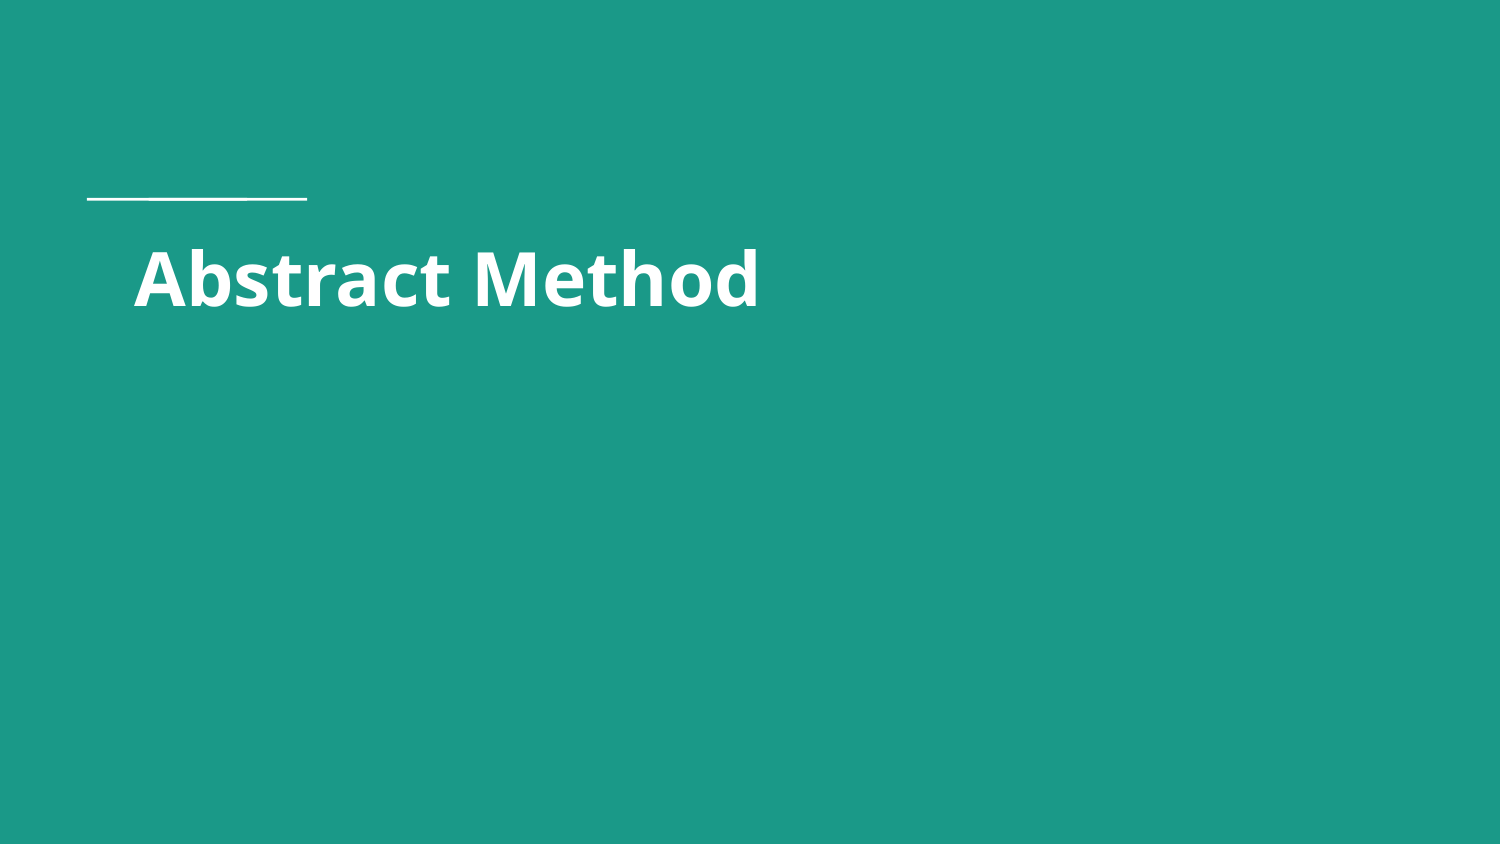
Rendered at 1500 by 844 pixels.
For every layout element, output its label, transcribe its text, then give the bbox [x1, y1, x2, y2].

title Abstract Method [119, 216, 1381, 466]
